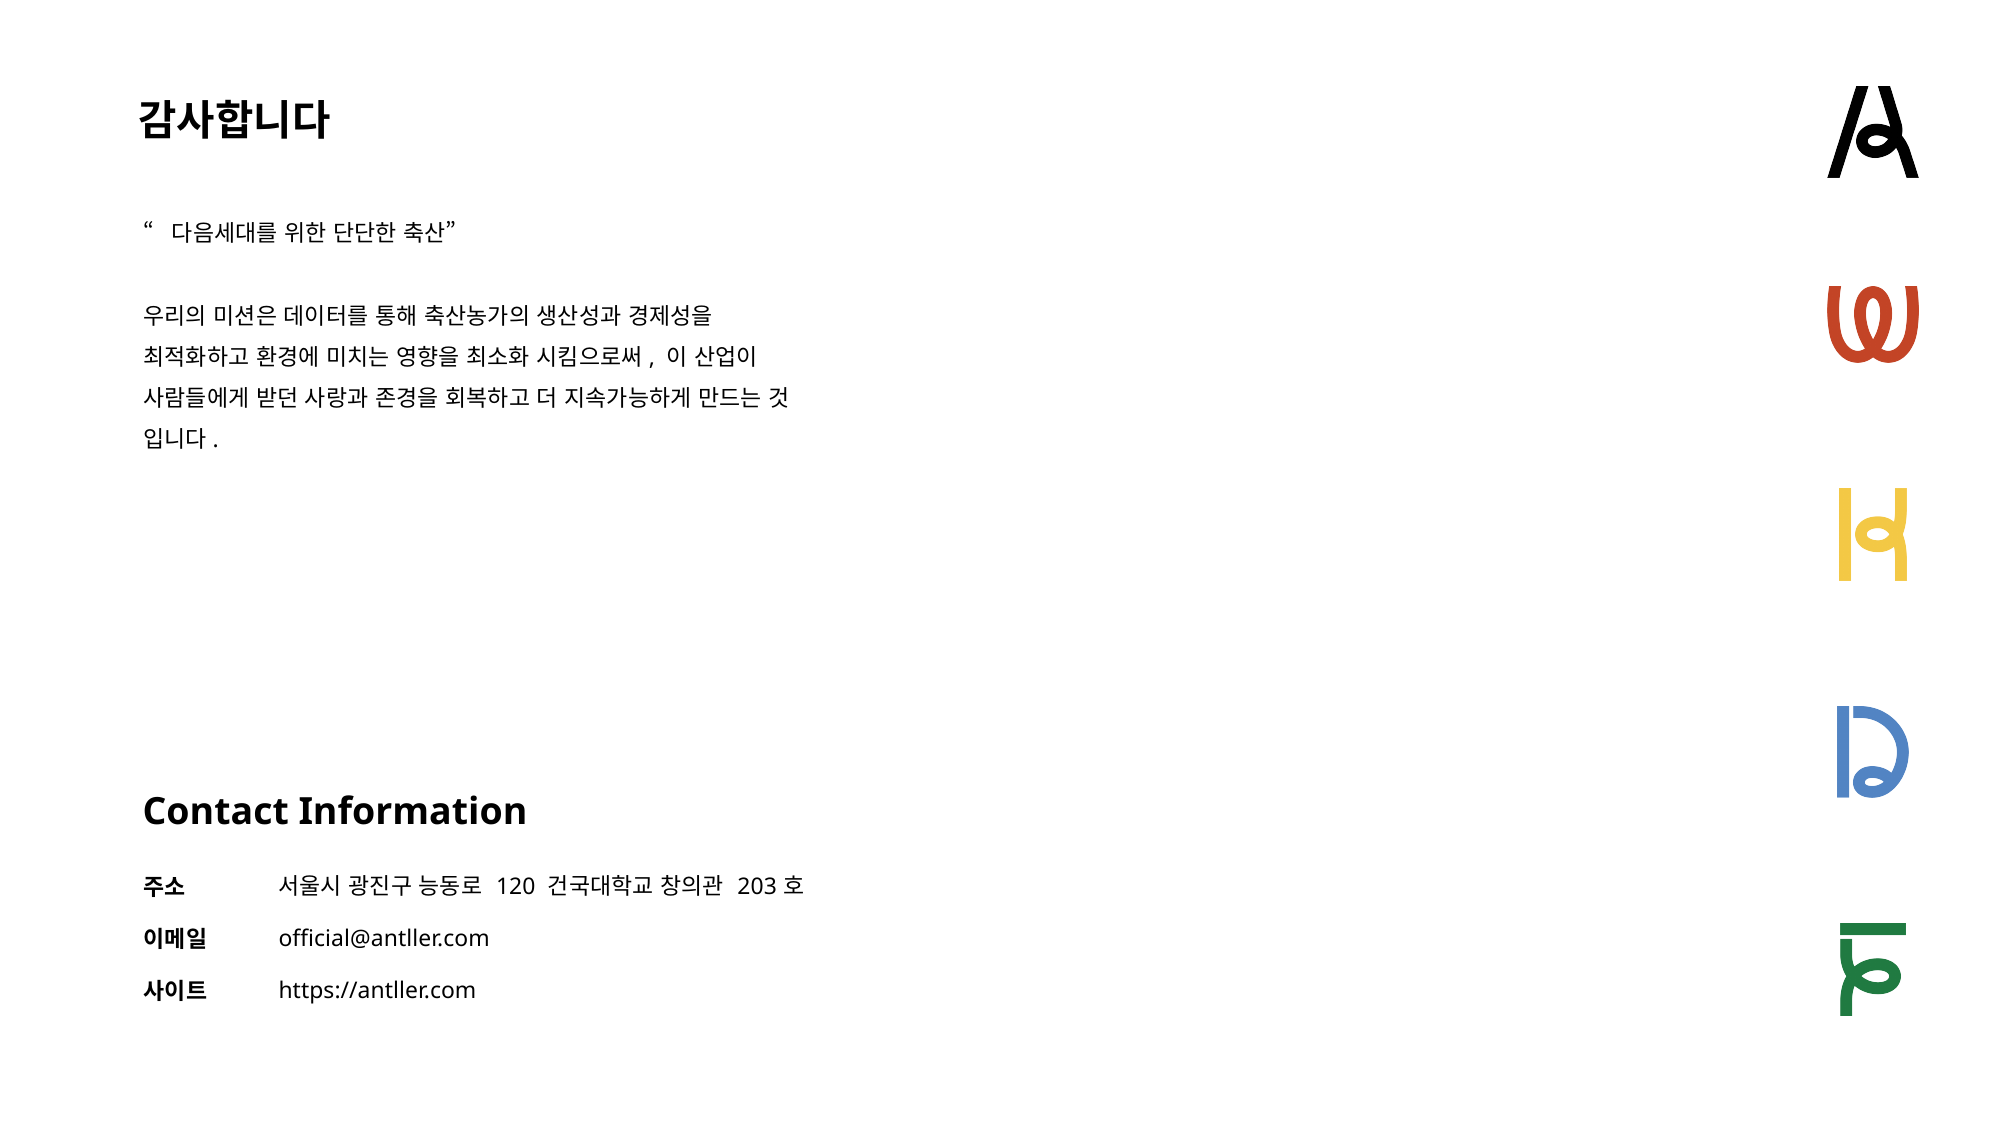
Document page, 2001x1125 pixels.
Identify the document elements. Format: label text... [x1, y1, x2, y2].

text_box “다음세대를 위한 단단한 축산” 우리의 미션은 데이터를 통해 축산농가의 생산성과 경제성을 최적화하고 환경에 미치는 영향을 최소화 시킴으로써, 이 산업이 사람들에게 받던 사랑과 존경을 회복하고 더 지속가능하게 만드는 것 입니다. [128, 197, 836, 460]
picture [1840, 923, 1906, 1016]
table_cell 사이트 [129, 963, 264, 1015]
table_cell https://antller.com [264, 963, 1262, 1015]
table_cell 이메일 [129, 911, 264, 963]
table_header 서울시 광진구 능동로 120 건국대학교 창의관 203호 [264, 859, 1262, 911]
text_box Contact Information [127, 779, 543, 840]
picture [1827, 86, 1919, 178]
table_header 주소 [129, 859, 264, 911]
picture [1827, 286, 1919, 363]
text_box 감사합니다 [123, 86, 346, 152]
picture [1839, 488, 1907, 581]
picture [1837, 706, 1909, 798]
table_cell official@antller.com [264, 911, 1262, 963]
